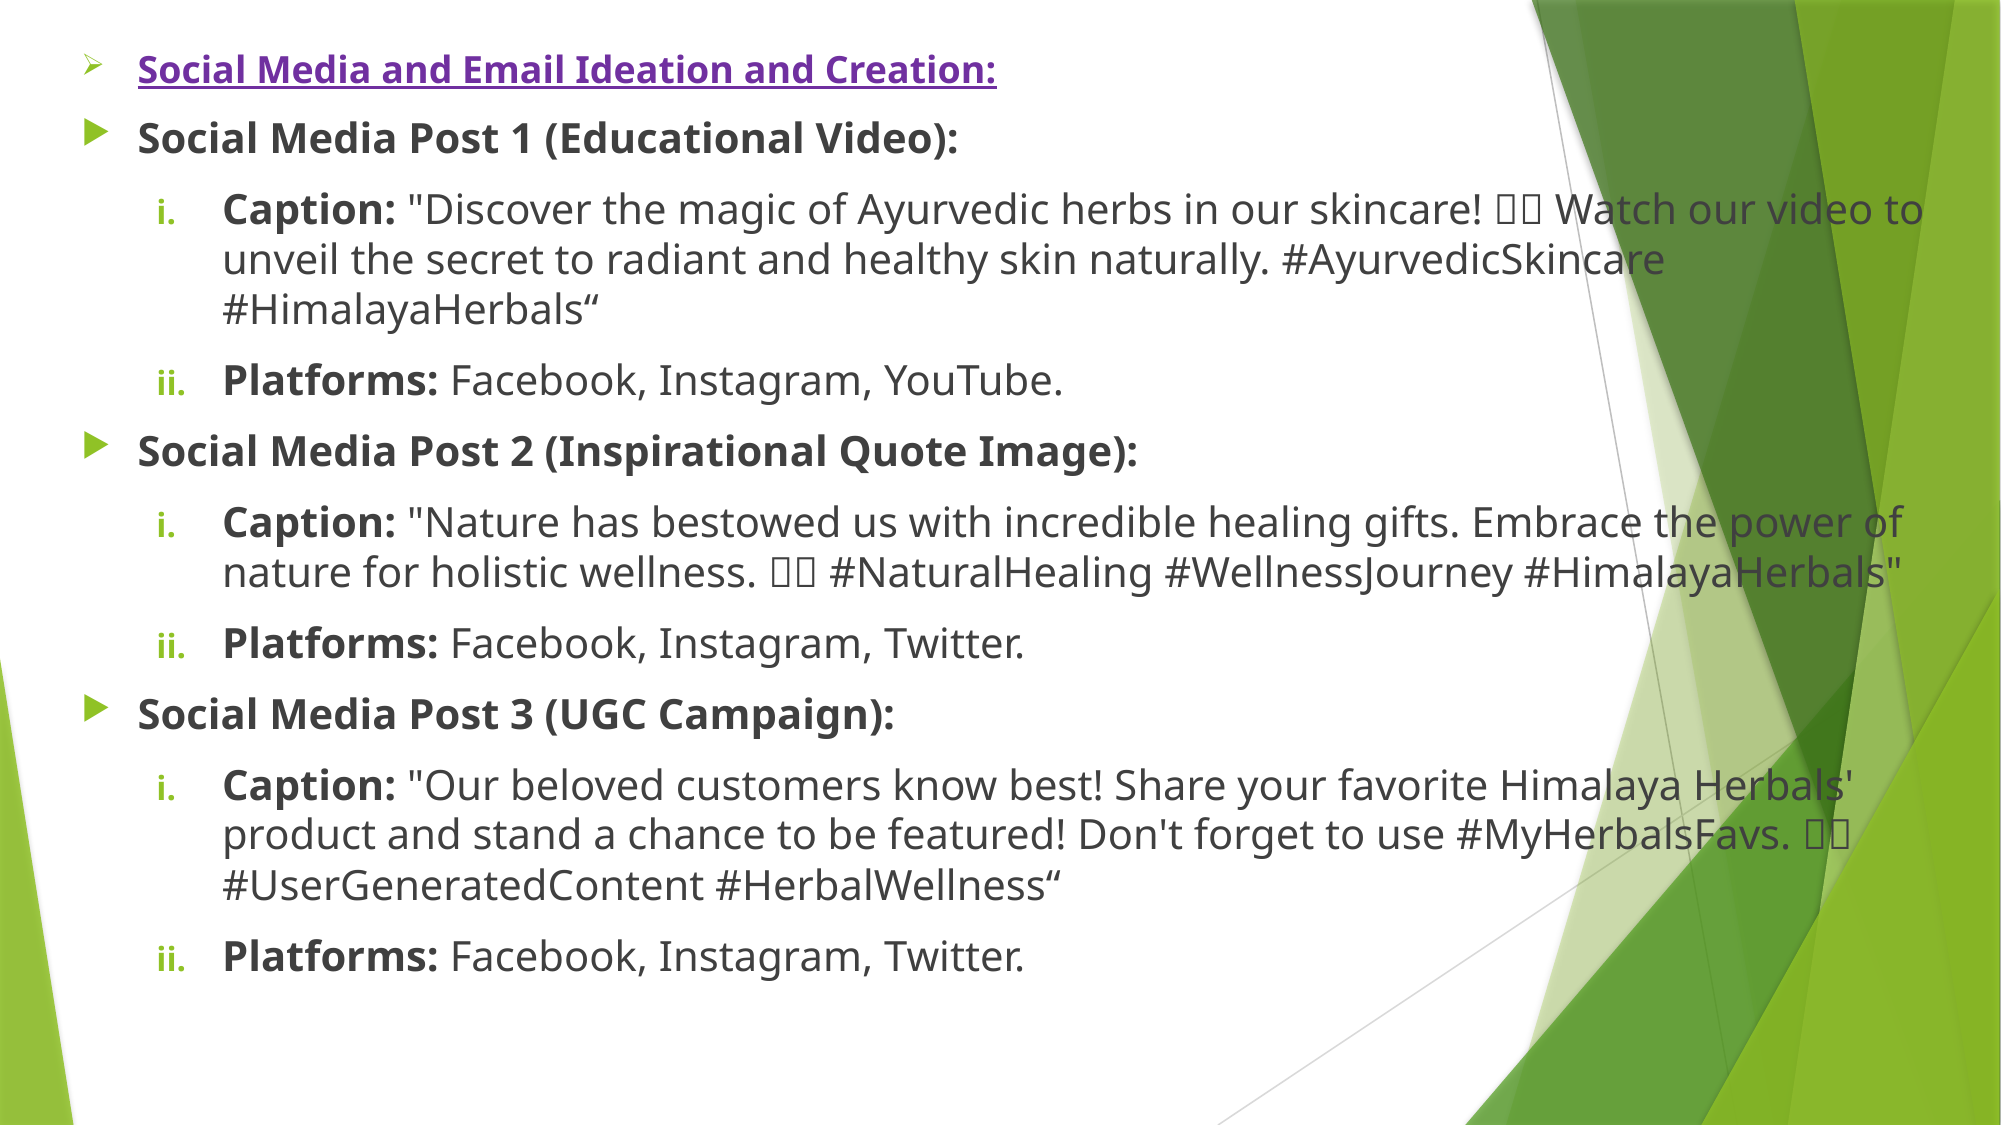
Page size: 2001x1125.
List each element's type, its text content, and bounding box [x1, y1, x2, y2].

list Social Media and Email Ideation and Creation: Social Media Post 1 (Educational Video): Caption: "Discover the magic of Ayurvedic herbs in our skincare! 🌿✨ Watch our video to unveil the secret to radiant and healthy skin naturally. #AyurvedicSkincare #HimalayaHerbals“ Platforms: Facebook, Instagram, YouTube. Social Media Post 2 (Inspirational Quote Image): Caption: "Nature has bestowed us with incredible healing gifts. Embrace the power of nature for holistic wellness. 🌱💚 #NaturalHealing #WellnessJourney #HimalayaHerbals" Platforms: Facebook, Instagram, Twitter. Social Media Post 3 (UGC Campaign): Caption: "Our beloved customers know best! Share your favorite Himalaya Herbals' product and stand a chance to be featured! Don't forget to use #MyHerbalsFavs. 📸💖 #UserGeneratedContent #HerbalWellness“ Platforms: Facebook, Instagram, Twitter. [66, 38, 1952, 1125]
